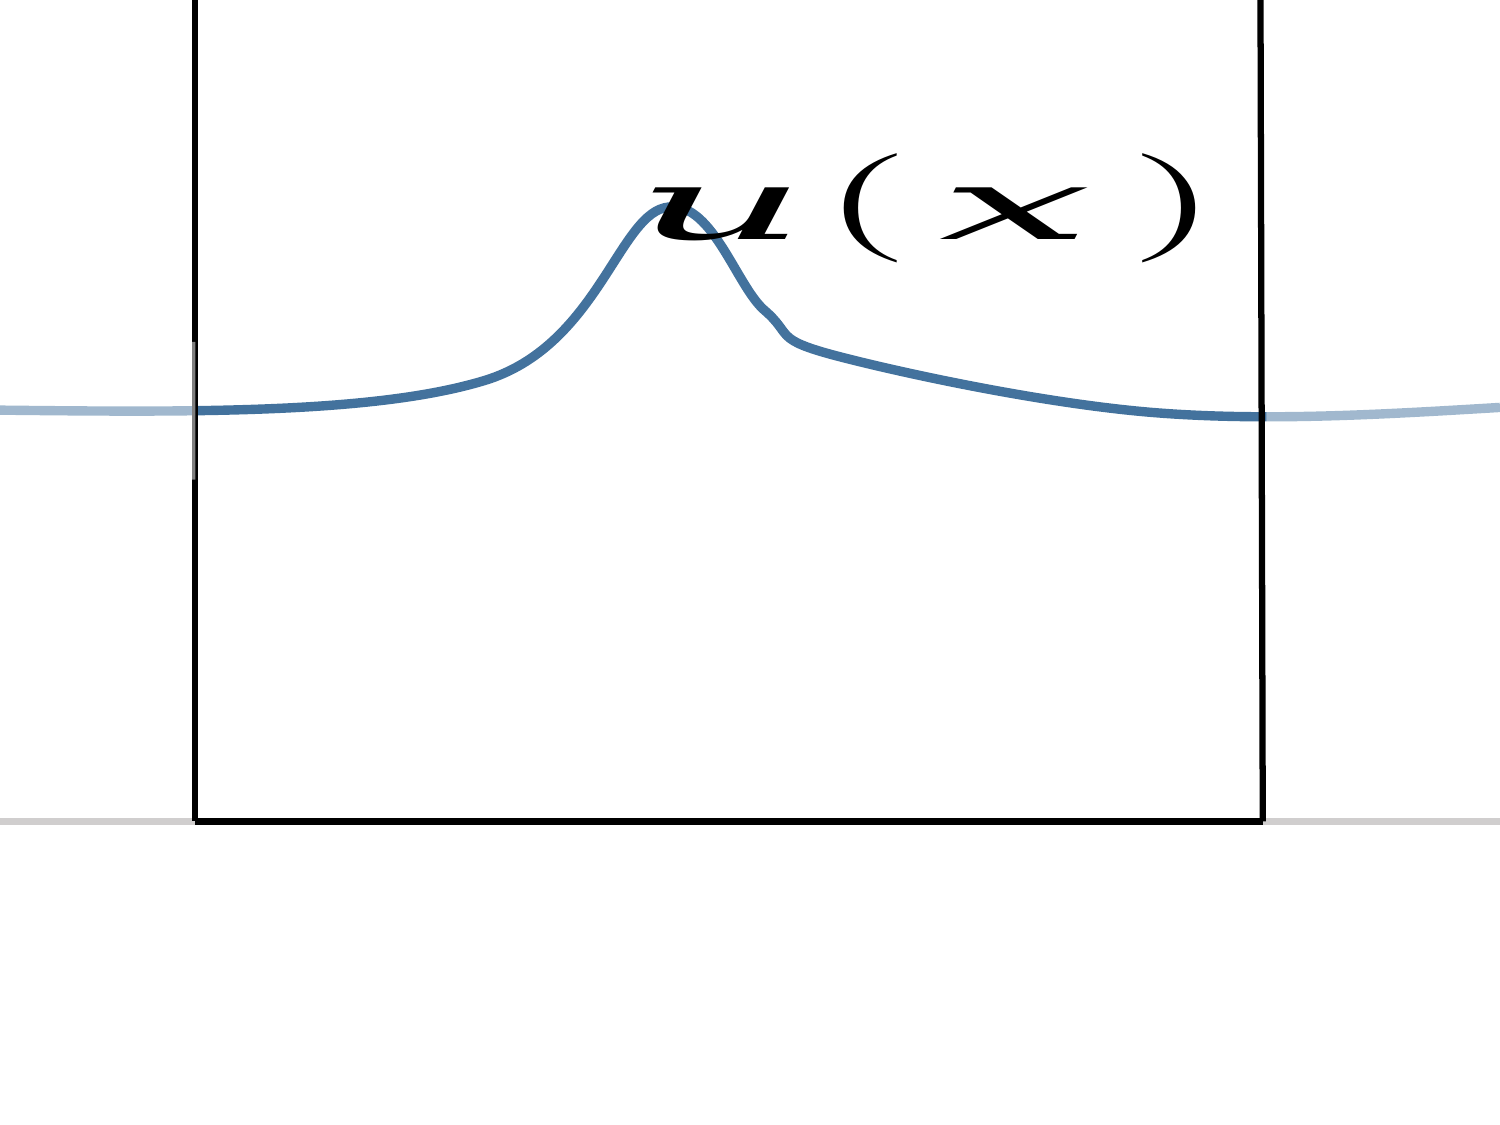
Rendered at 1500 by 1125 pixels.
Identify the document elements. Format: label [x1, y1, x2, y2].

text_box [0, 341, 195, 480]
text_box [1266, 326, 1500, 464]
text_box [198, 206, 1258, 418]
